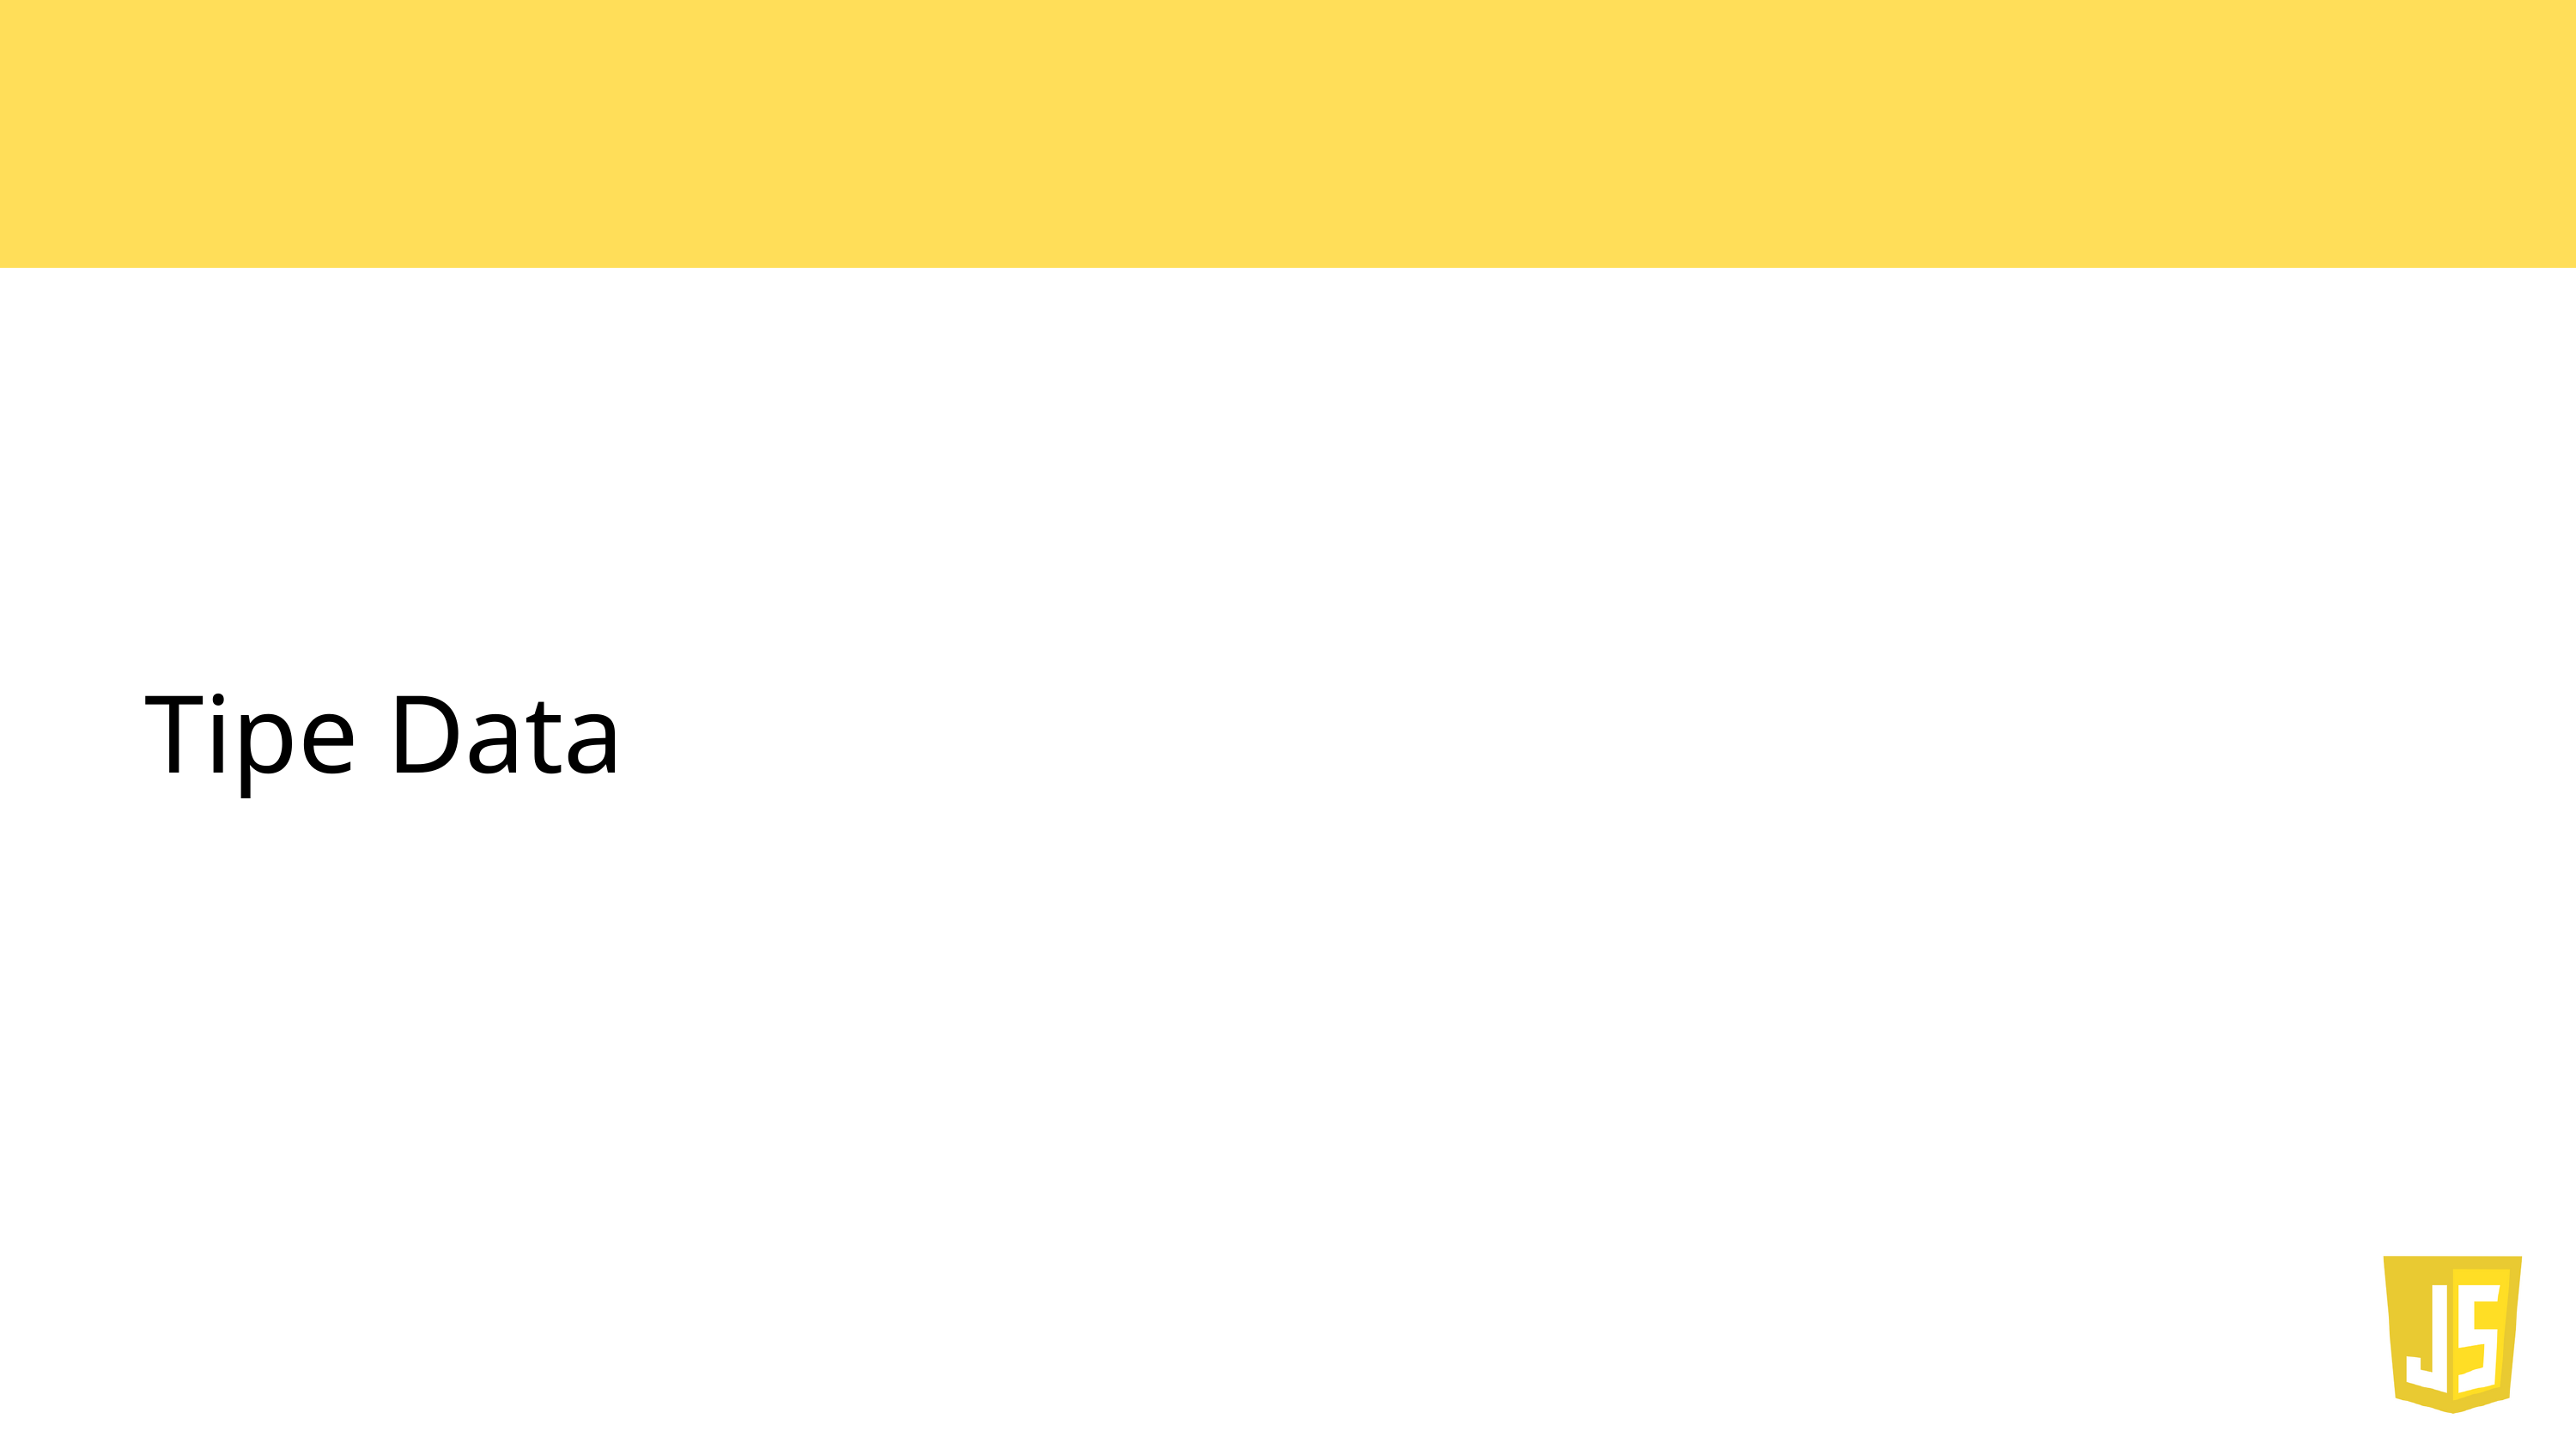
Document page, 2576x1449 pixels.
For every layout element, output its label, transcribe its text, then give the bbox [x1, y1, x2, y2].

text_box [0, 0, 2576, 268]
text_box Tipe Data [144, 644, 2151, 794]
text_box [2377, 1250, 2529, 1419]
